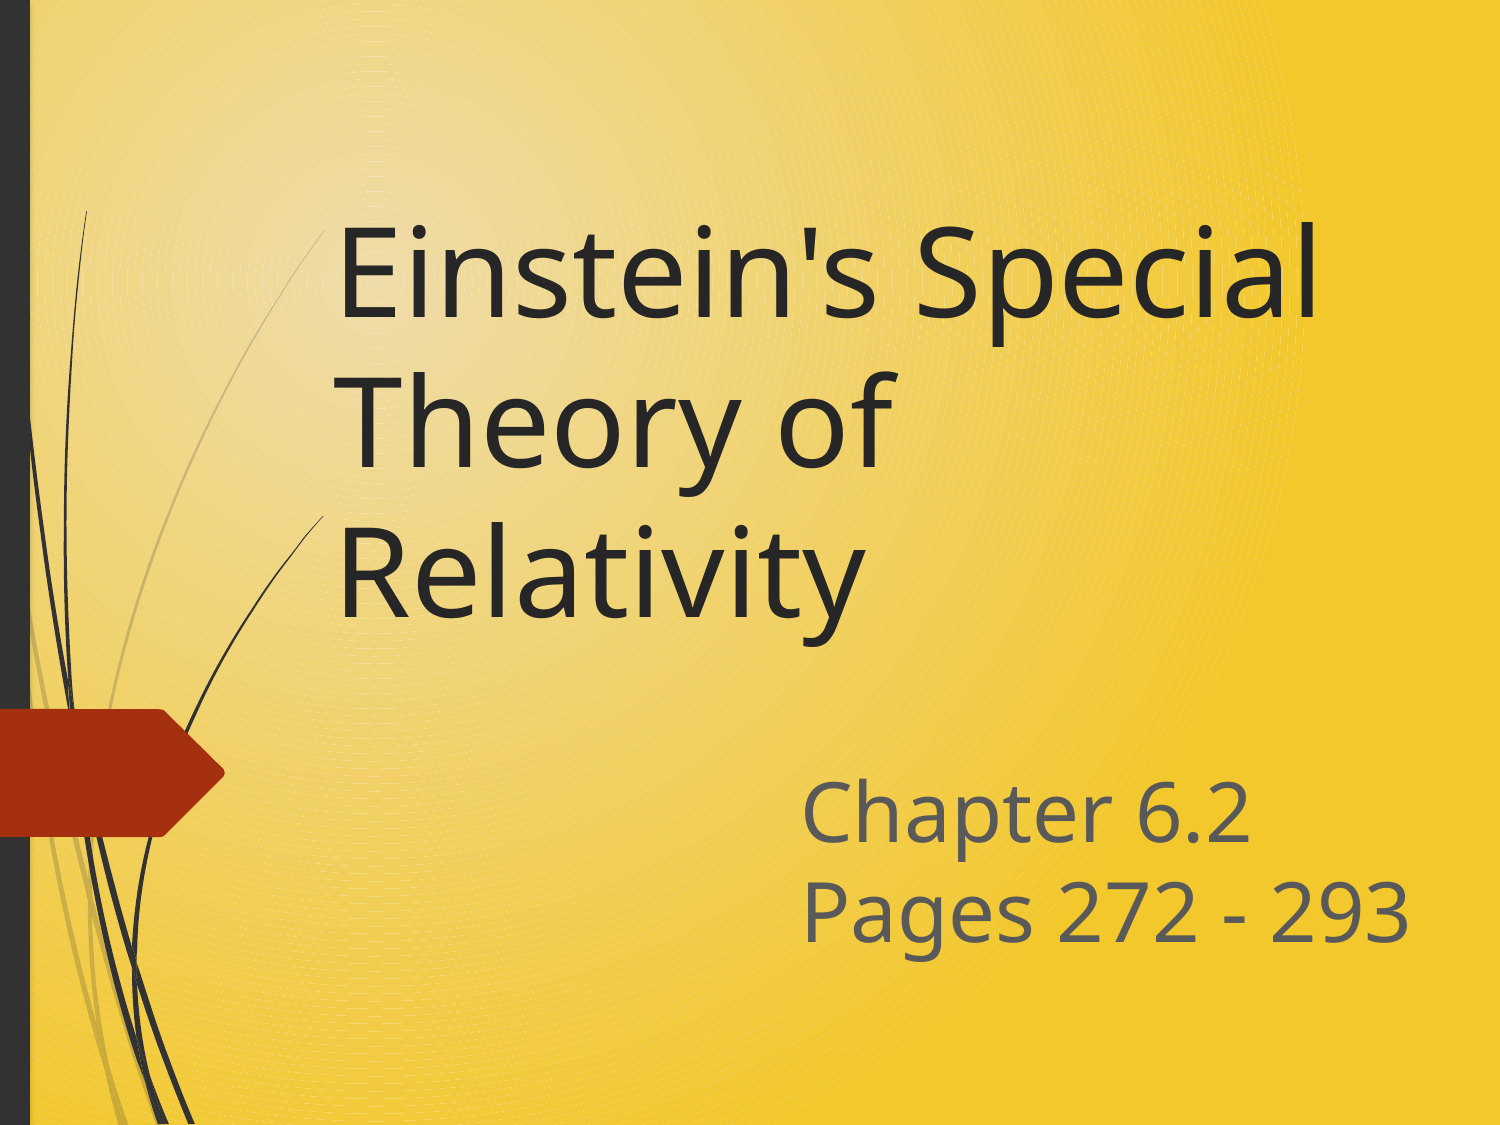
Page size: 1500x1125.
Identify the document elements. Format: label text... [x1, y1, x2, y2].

title Einstein's Special Theory of Relativity [318, 278, 1402, 651]
subtitle Chapter 6.2 Pages 272 - 293 [785, 751, 1442, 922]
